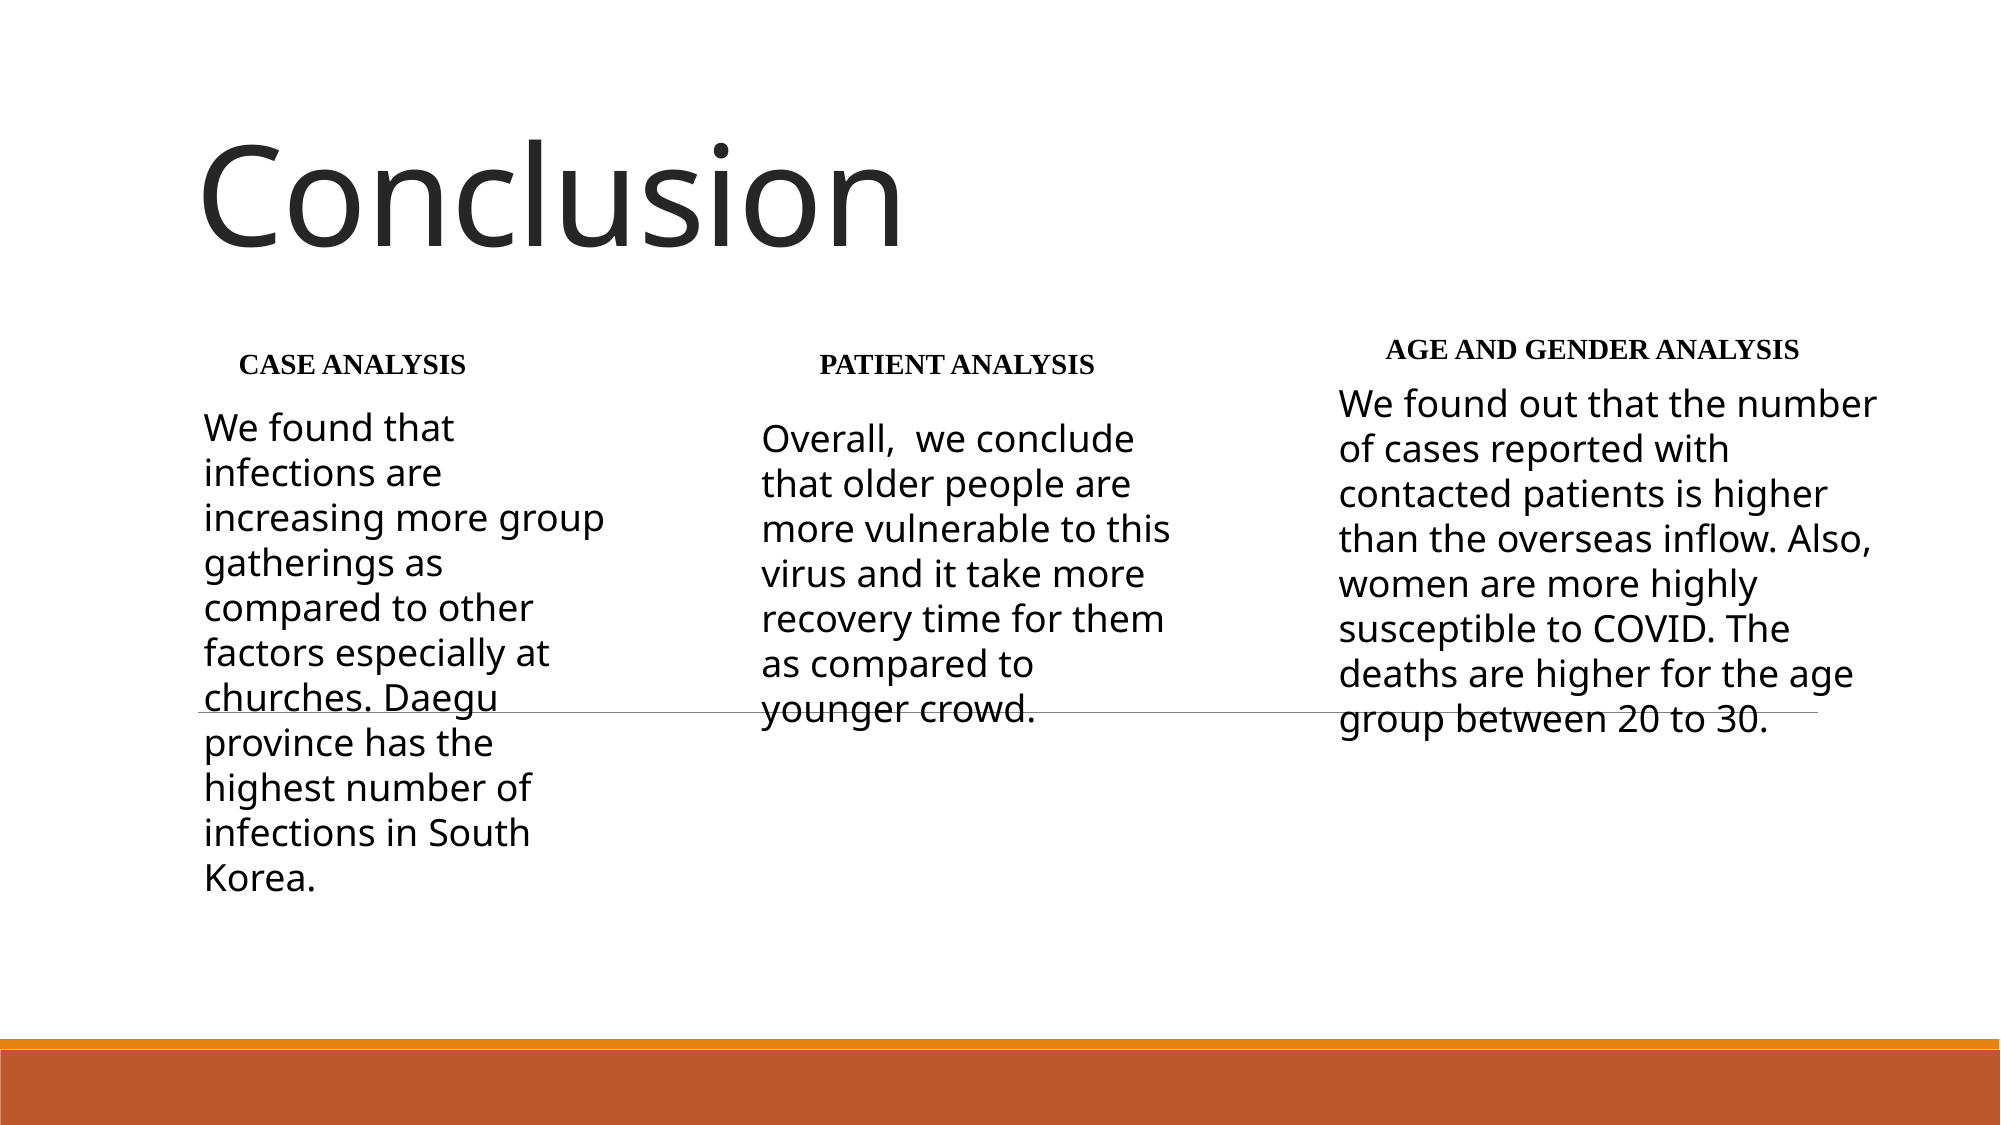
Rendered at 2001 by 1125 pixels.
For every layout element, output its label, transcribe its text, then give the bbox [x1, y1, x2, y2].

title Conclusion [180, 124, 1830, 283]
text_box PATIENT ANALYSIS [804, 338, 1182, 389]
text_box We found that infections are increasing more group gatherings as compared to other factors especially at churches. Daegu province has the highest number of infections in South Korea. [188, 396, 639, 907]
text_box We found out that the number of cases reported with contacted patients is higher than the overseas inflow. Also, women are more highly susceptible to COVID. The deaths are higher for the age group between 20 to 30. [1323, 372, 1923, 748]
text_box CASE ANALYSIS [223, 337, 601, 388]
text_box Overall, we conclude that older people are more vulnerable to this virus and it take more recovery time for them as compared to younger crowd. [746, 407, 1197, 738]
text_box AGE AND GENDER ANALYSIS [1370, 323, 1851, 374]
